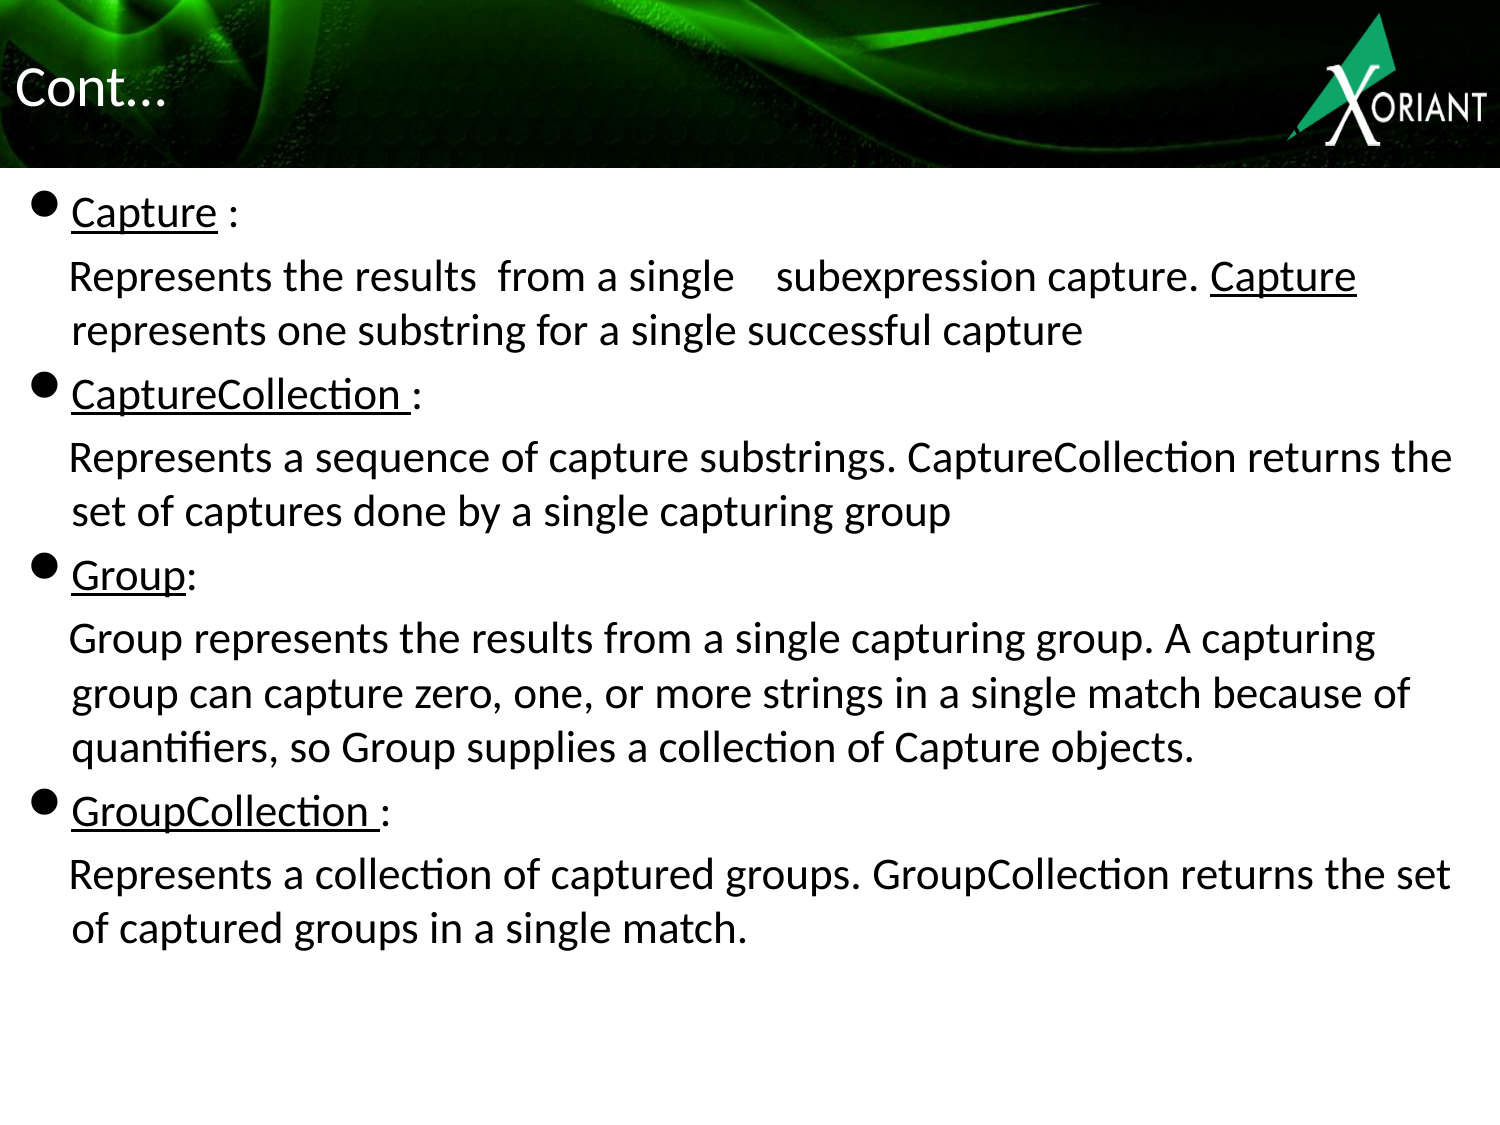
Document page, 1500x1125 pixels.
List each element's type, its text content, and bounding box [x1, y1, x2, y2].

picture [1270, 0, 1499, 168]
title Cont… [0, 0, 1270, 168]
list Capture : Represents the results from a single subexpression capture. Capture represents one substring for a single successful capture CaptureCollection : Represents a sequence of capture substrings. CaptureCollection returns the set of captures done by a single capturing group Group: Group represents the results from a single capturing group. A capturing group can capture zero, one, or more strings in a single match because of quantifiers, so Group supplies a collection of Capture objects. GroupCollection : Represents a collection of captured groups. GroupCollection returns the set of captured groups in a single match. [12, 174, 1475, 1088]
